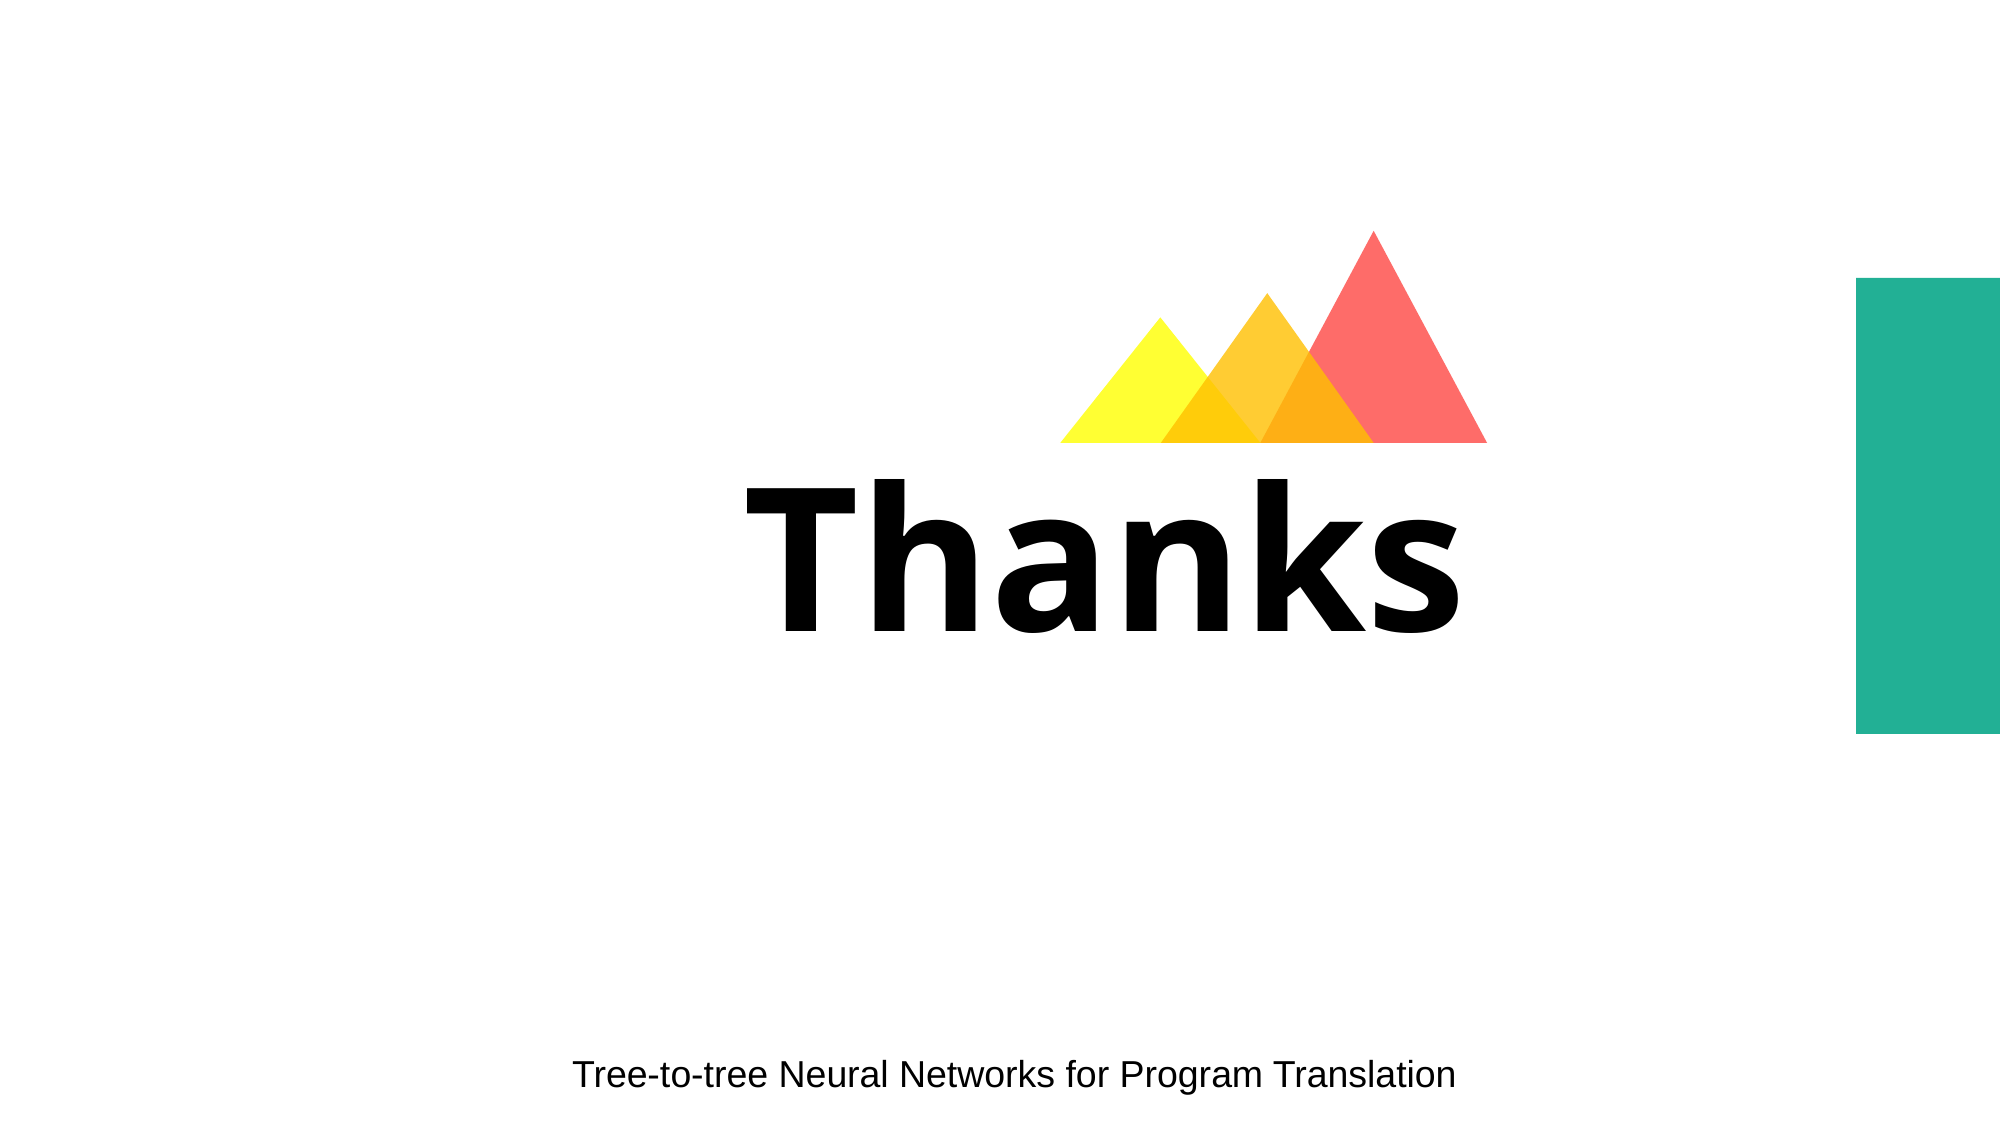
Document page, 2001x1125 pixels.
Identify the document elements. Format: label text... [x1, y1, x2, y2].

list Thanks [728, 451, 1544, 866]
text_box Tree-to-tree Neural Networks for Program Translation [557, 1042, 1472, 1103]
